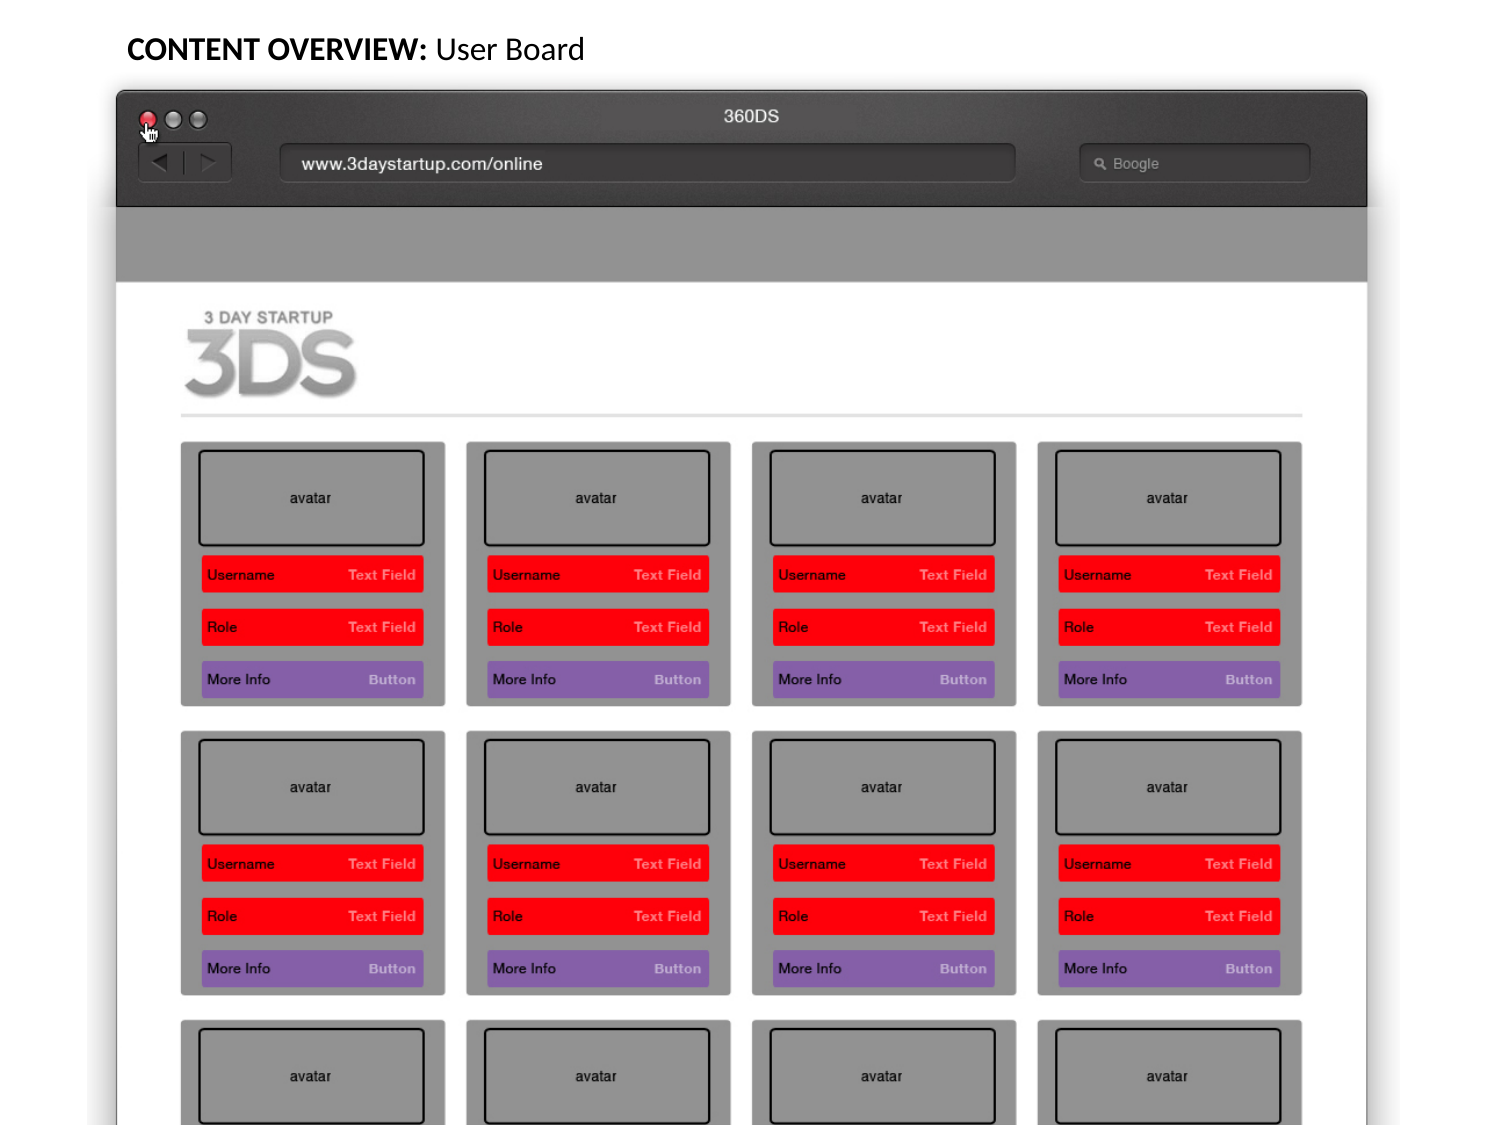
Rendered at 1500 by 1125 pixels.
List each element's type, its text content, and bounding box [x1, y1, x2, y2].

picture [87, 62, 1401, 1125]
text_box CONTENT OVERVIEW: User Board [112, 19, 925, 59]
